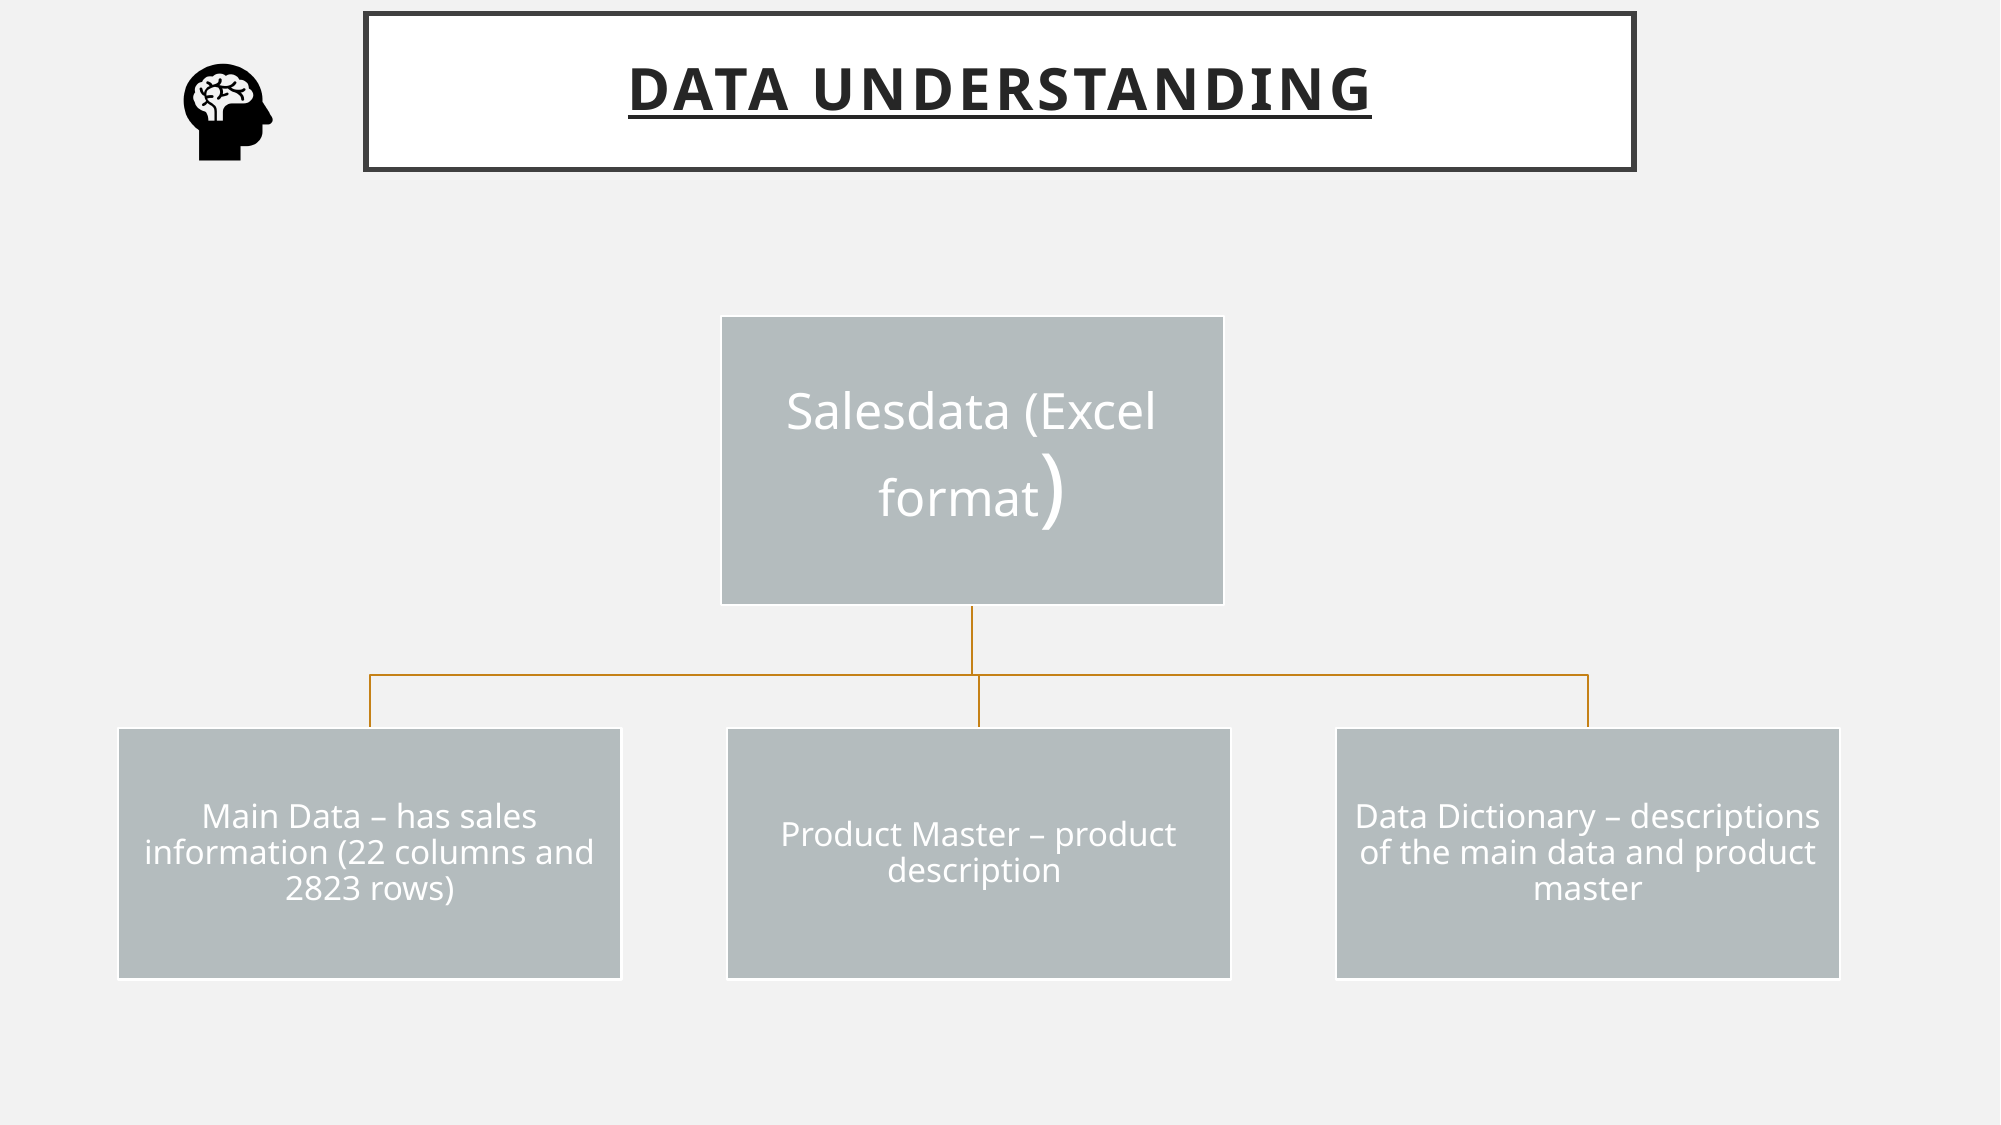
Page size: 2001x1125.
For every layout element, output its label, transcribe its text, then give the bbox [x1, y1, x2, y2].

picture [165, 54, 291, 170]
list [118, 265, 1840, 1048]
title DATA UNDERSTANDING [363, 11, 1637, 172]
